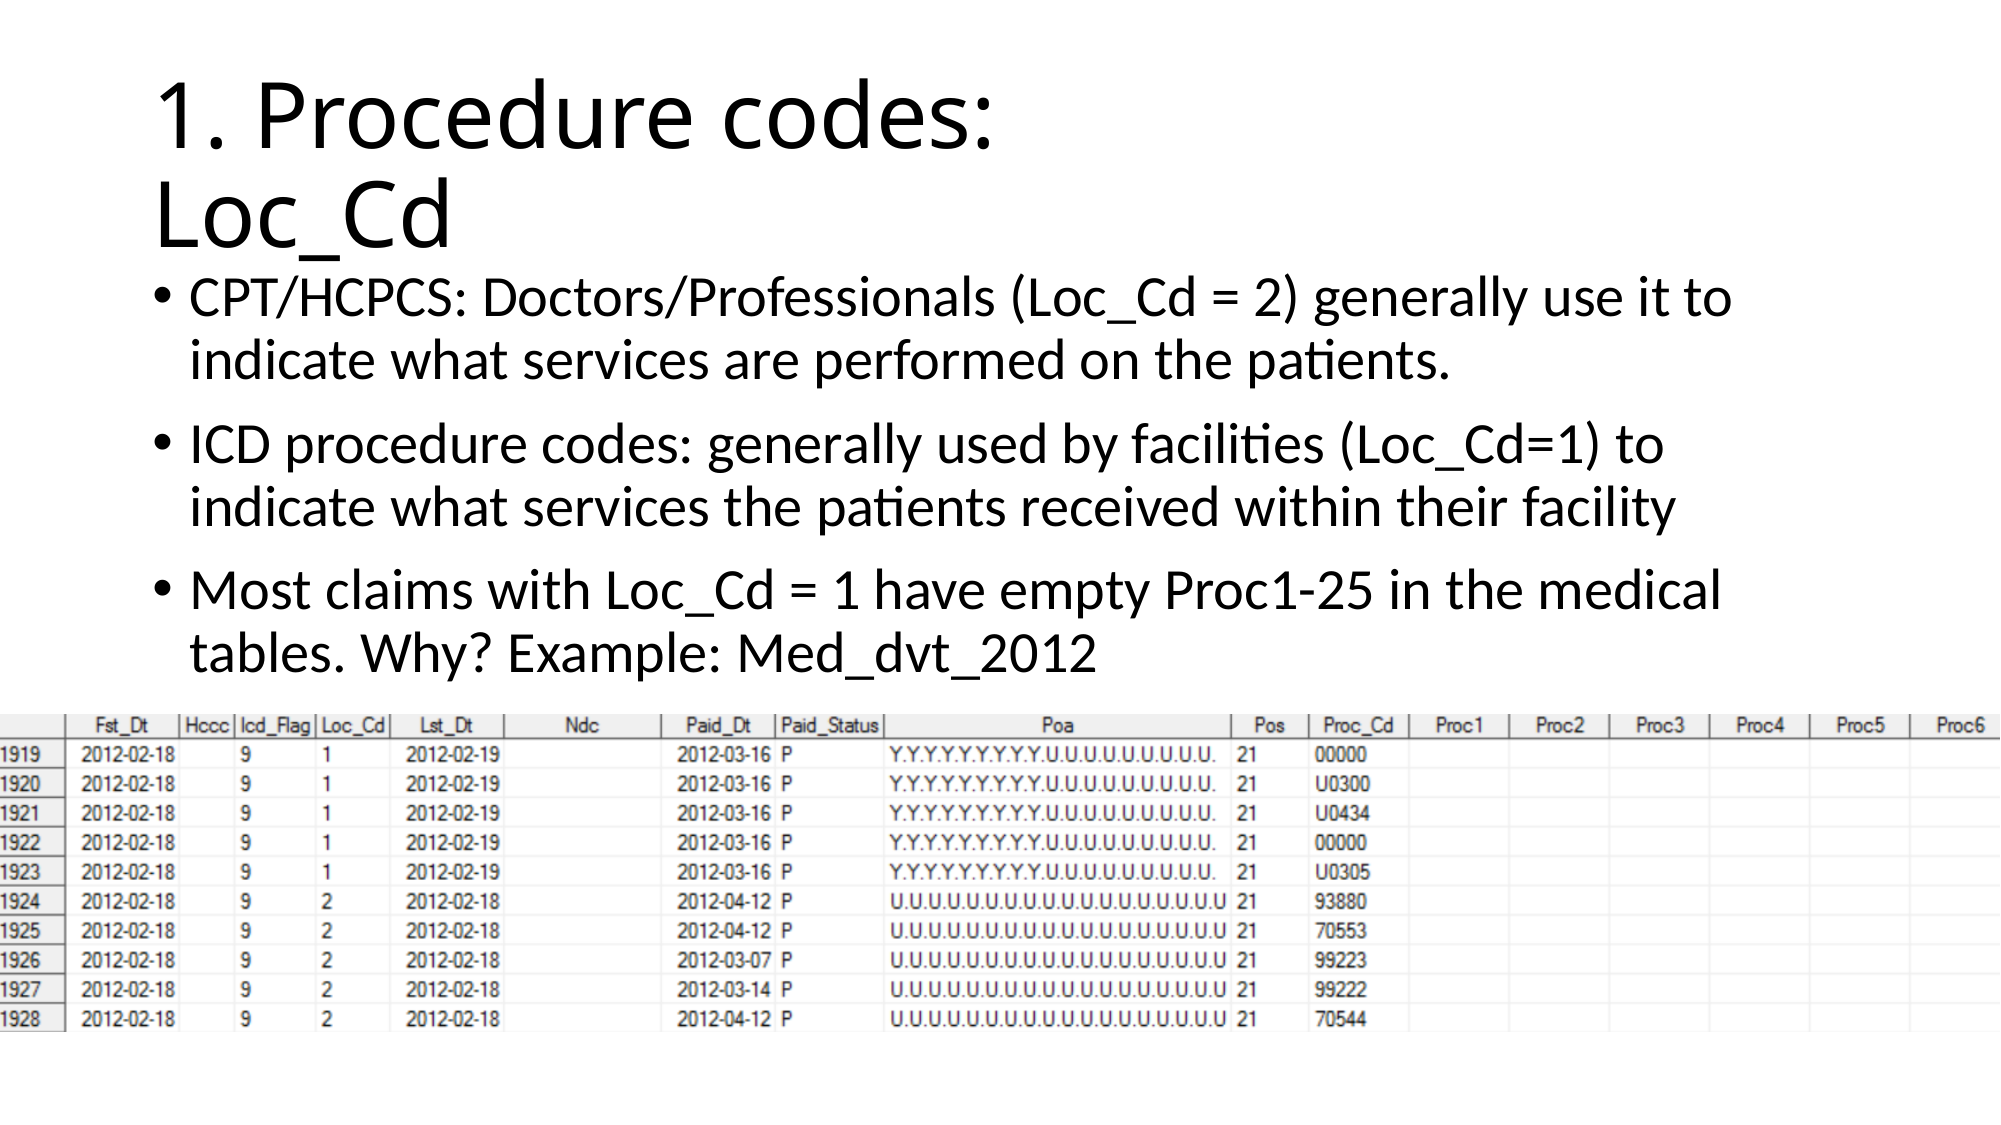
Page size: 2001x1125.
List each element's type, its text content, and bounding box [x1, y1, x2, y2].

title 1. Procedure codes: Loc_Cd [137, 59, 1863, 259]
text_box CPT/HCPCS: Doctors/Professionals (Loc_Cd = 2) generally use it to indicate what services are performed on the patients. ICD procedure codes: generally used by facilities (Loc_Cd=1) to indicate what services the patients received within their facility Most claims with Loc_Cd = 1 have empty Proc1-25 in the medical tables. Why? Example: Med_dvt_2012 [137, 259, 1863, 714]
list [0, 714, 2000, 1032]
